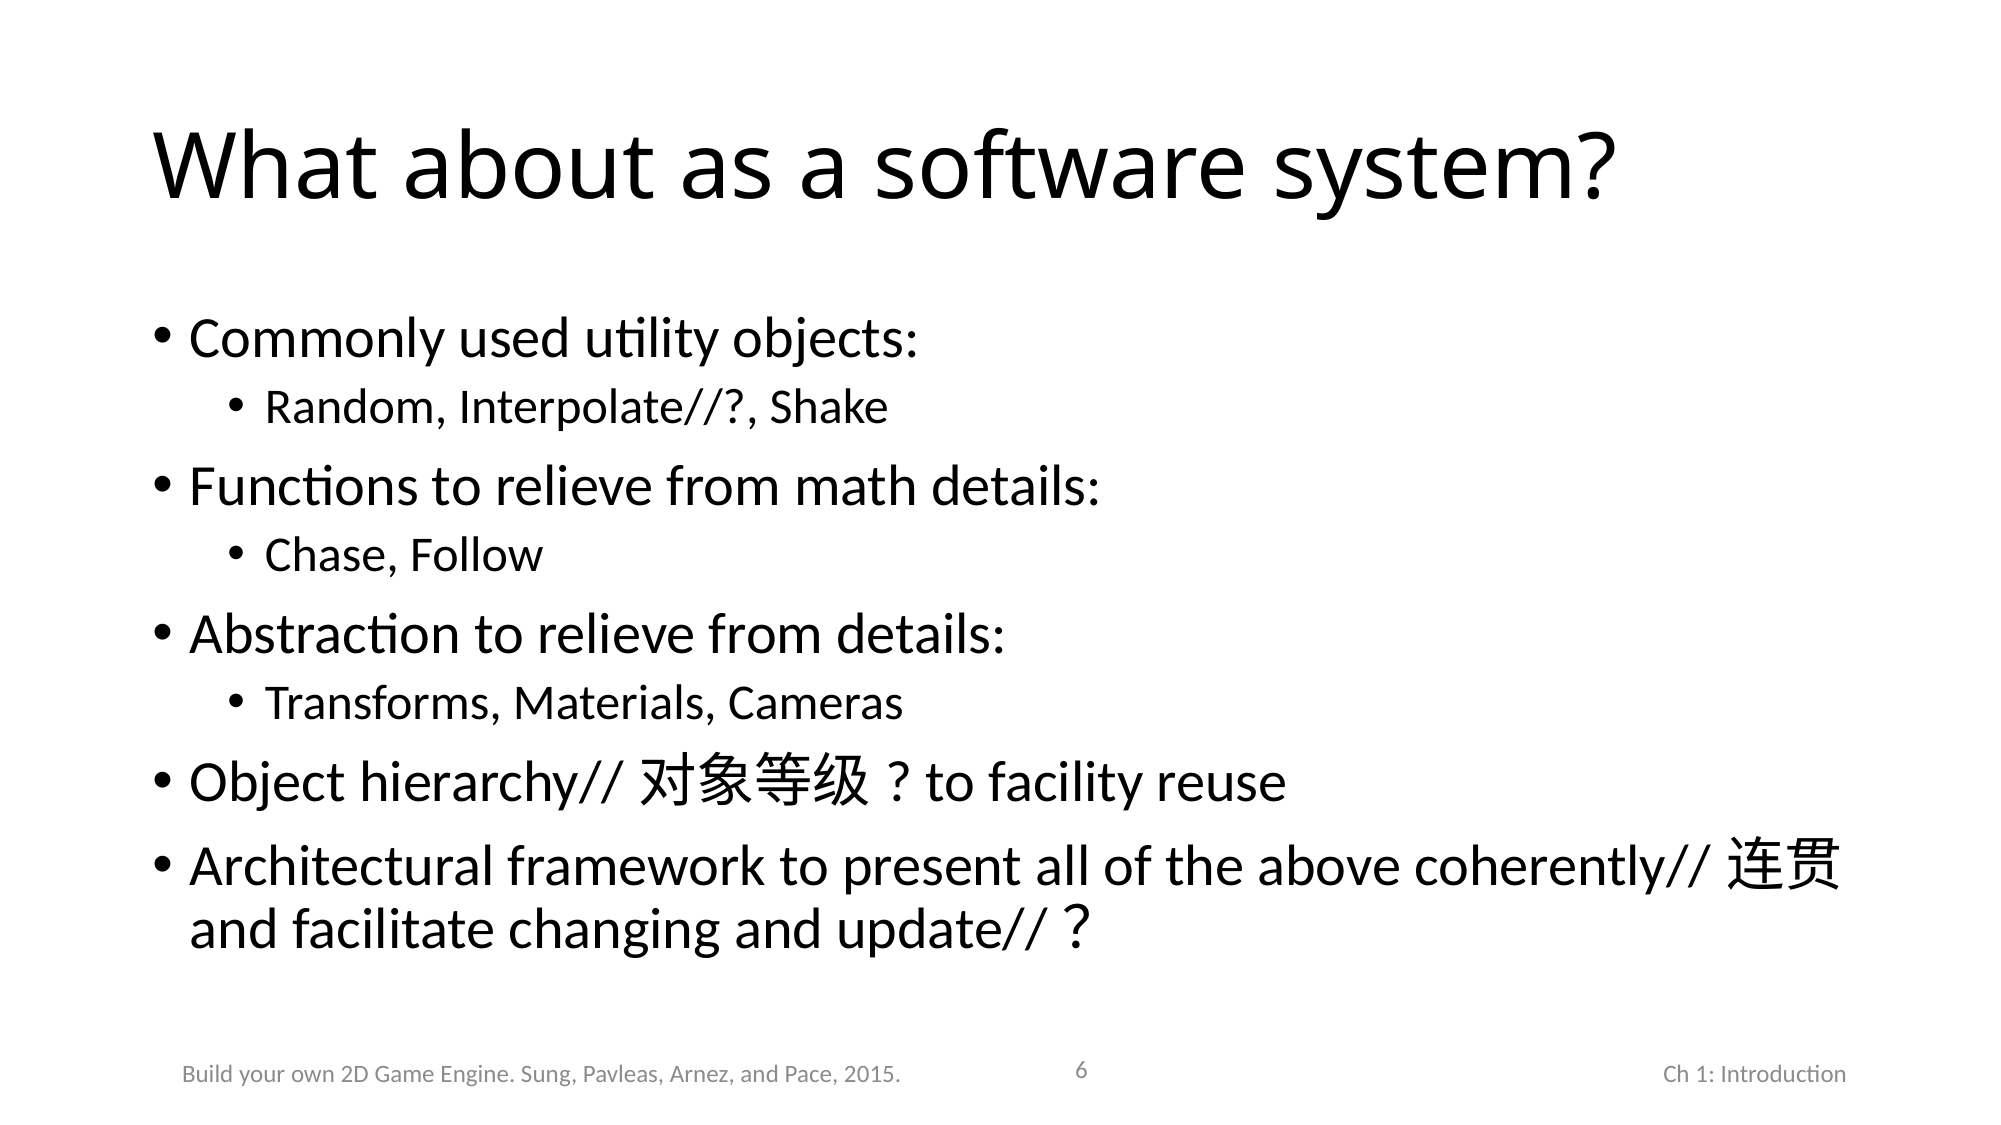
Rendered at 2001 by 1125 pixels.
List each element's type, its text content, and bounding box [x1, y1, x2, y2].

list Commonly used utility objects: Random, Interpolate//?, Shake Functions to relieve from math details: Chase, Follow Abstraction to relieve from details: Transforms, Materials, Cameras Object hierarchy//对象等级? to facility reuse Architectural framework to present all of the above coherently//连贯 and facilitate changing and update//？ [137, 299, 1863, 1014]
title What about as a software system? [137, 59, 1863, 278]
